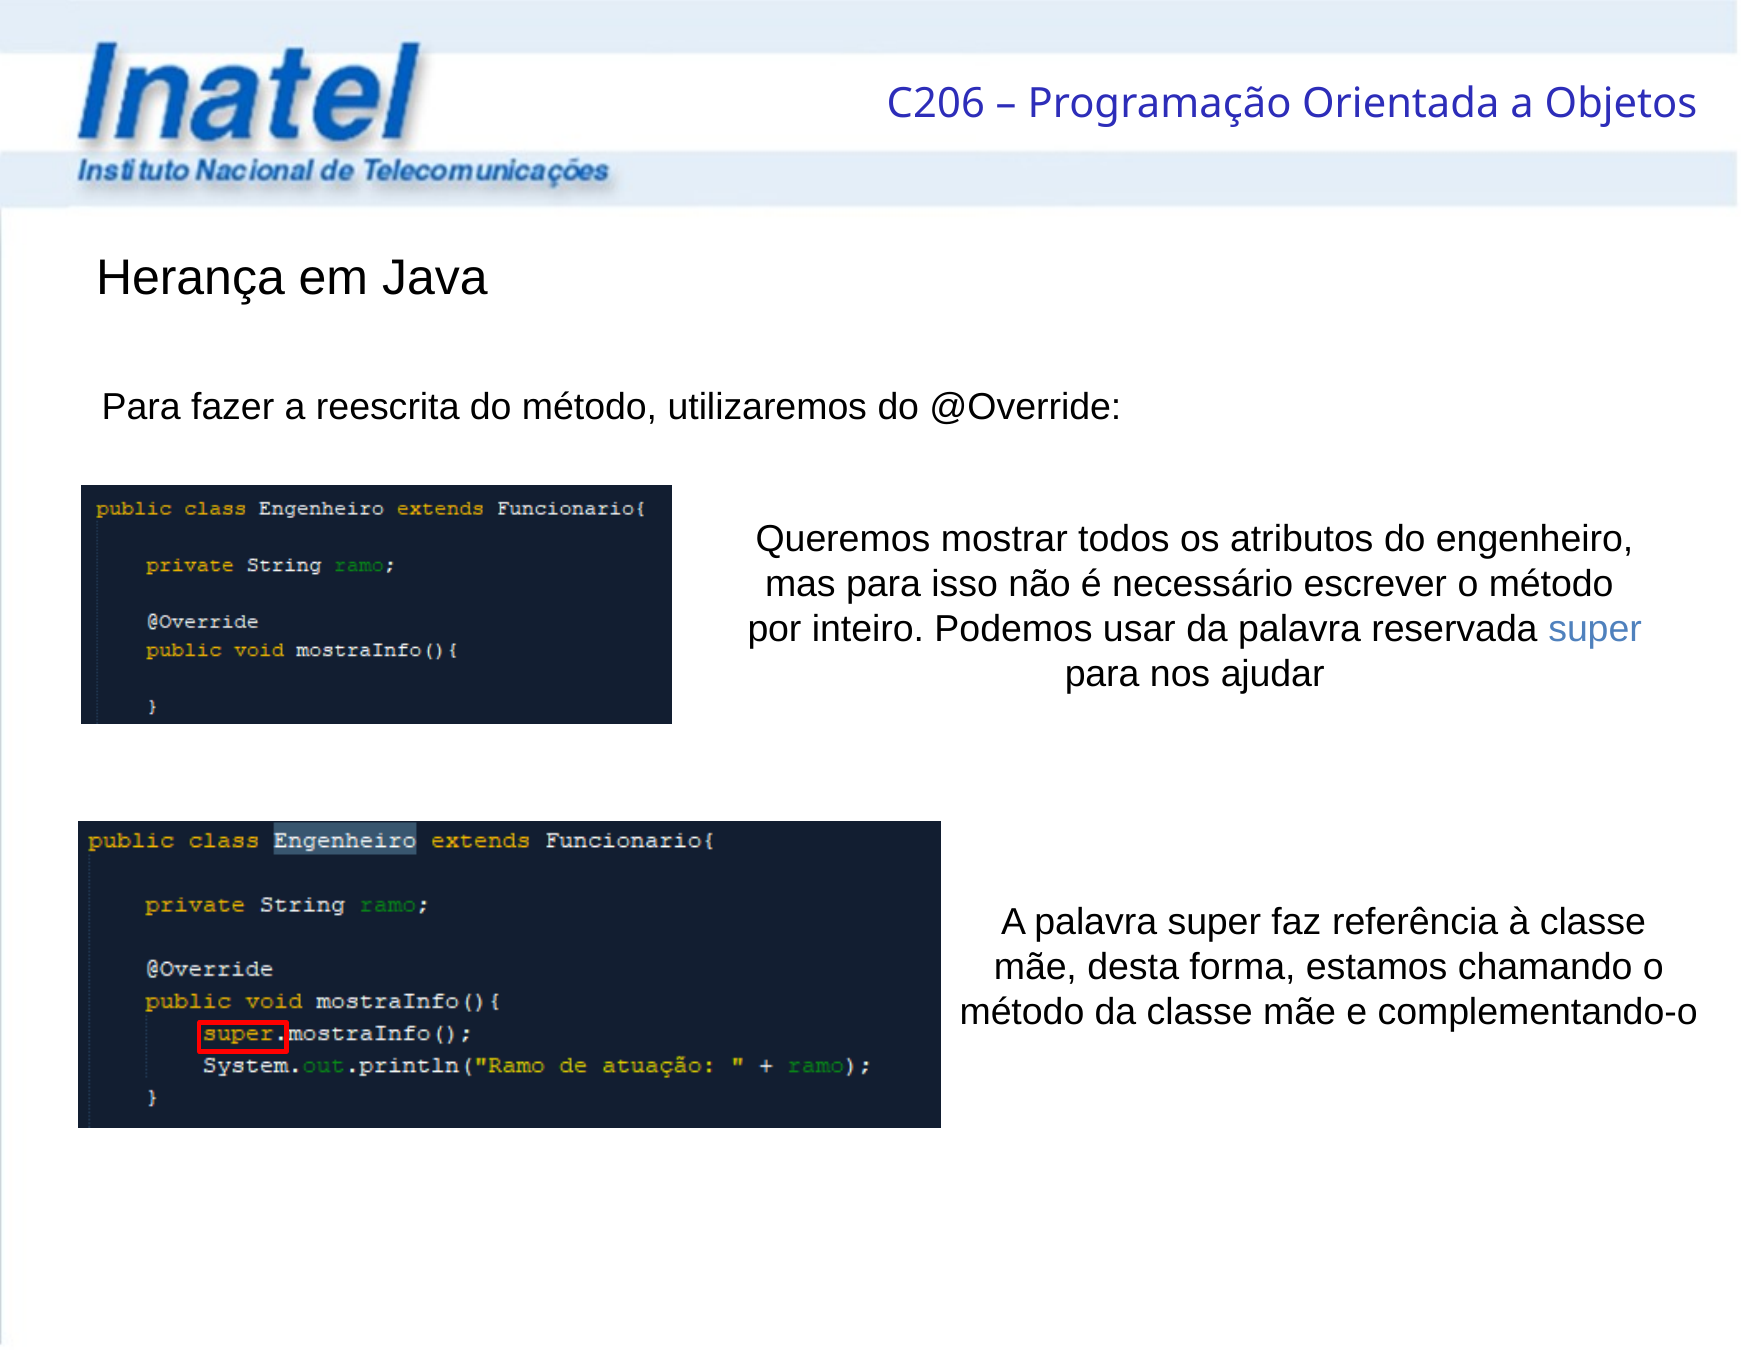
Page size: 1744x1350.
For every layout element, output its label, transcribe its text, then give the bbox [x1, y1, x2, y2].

text_box Para fazer a reescrita do método, utilizaremos do @Override: [86, 374, 1137, 435]
picture [0, 0, 1744, 1350]
text_box A palavra super faz referência à classe mãe, desta forma, estamos chamando o método da classe mãe e complementando-o [946, 889, 1713, 1040]
text_box Herança em Java [81, 237, 576, 313]
text_box [81, 237, 1663, 325]
text_box Queremos mostrar todos os atributos do engenheiro, mas para isso não é necessário escrever o método por inteiro. Podemos usar da palavra reservada super para nos ajudar [732, 506, 1657, 701]
